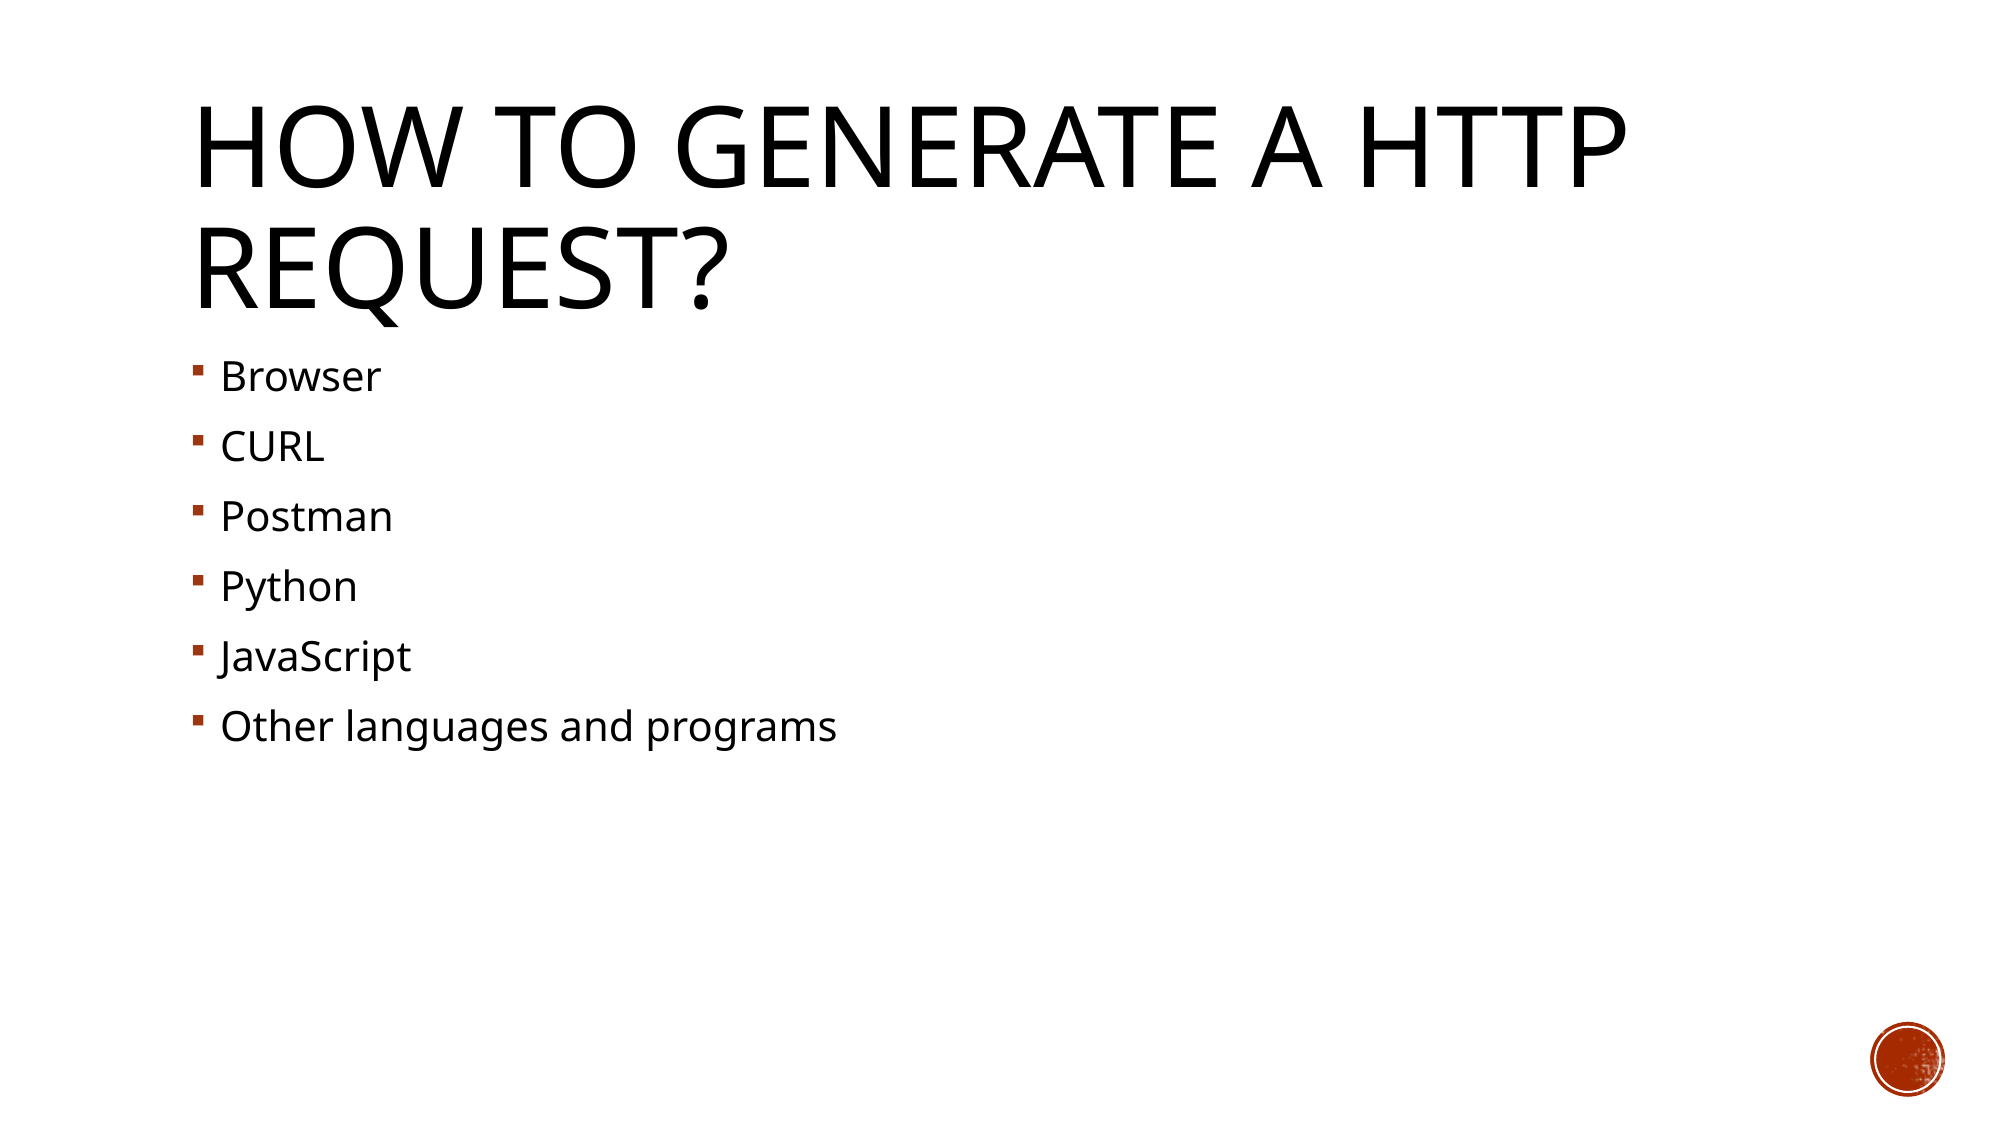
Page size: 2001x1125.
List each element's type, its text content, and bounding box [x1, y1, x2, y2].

picture [1870, 1021, 1946, 1097]
list Browser CURL Postman Python JavaScript Other languages and programs [175, 348, 1826, 1013]
title How to generate a HTTP request? [175, 79, 1826, 344]
